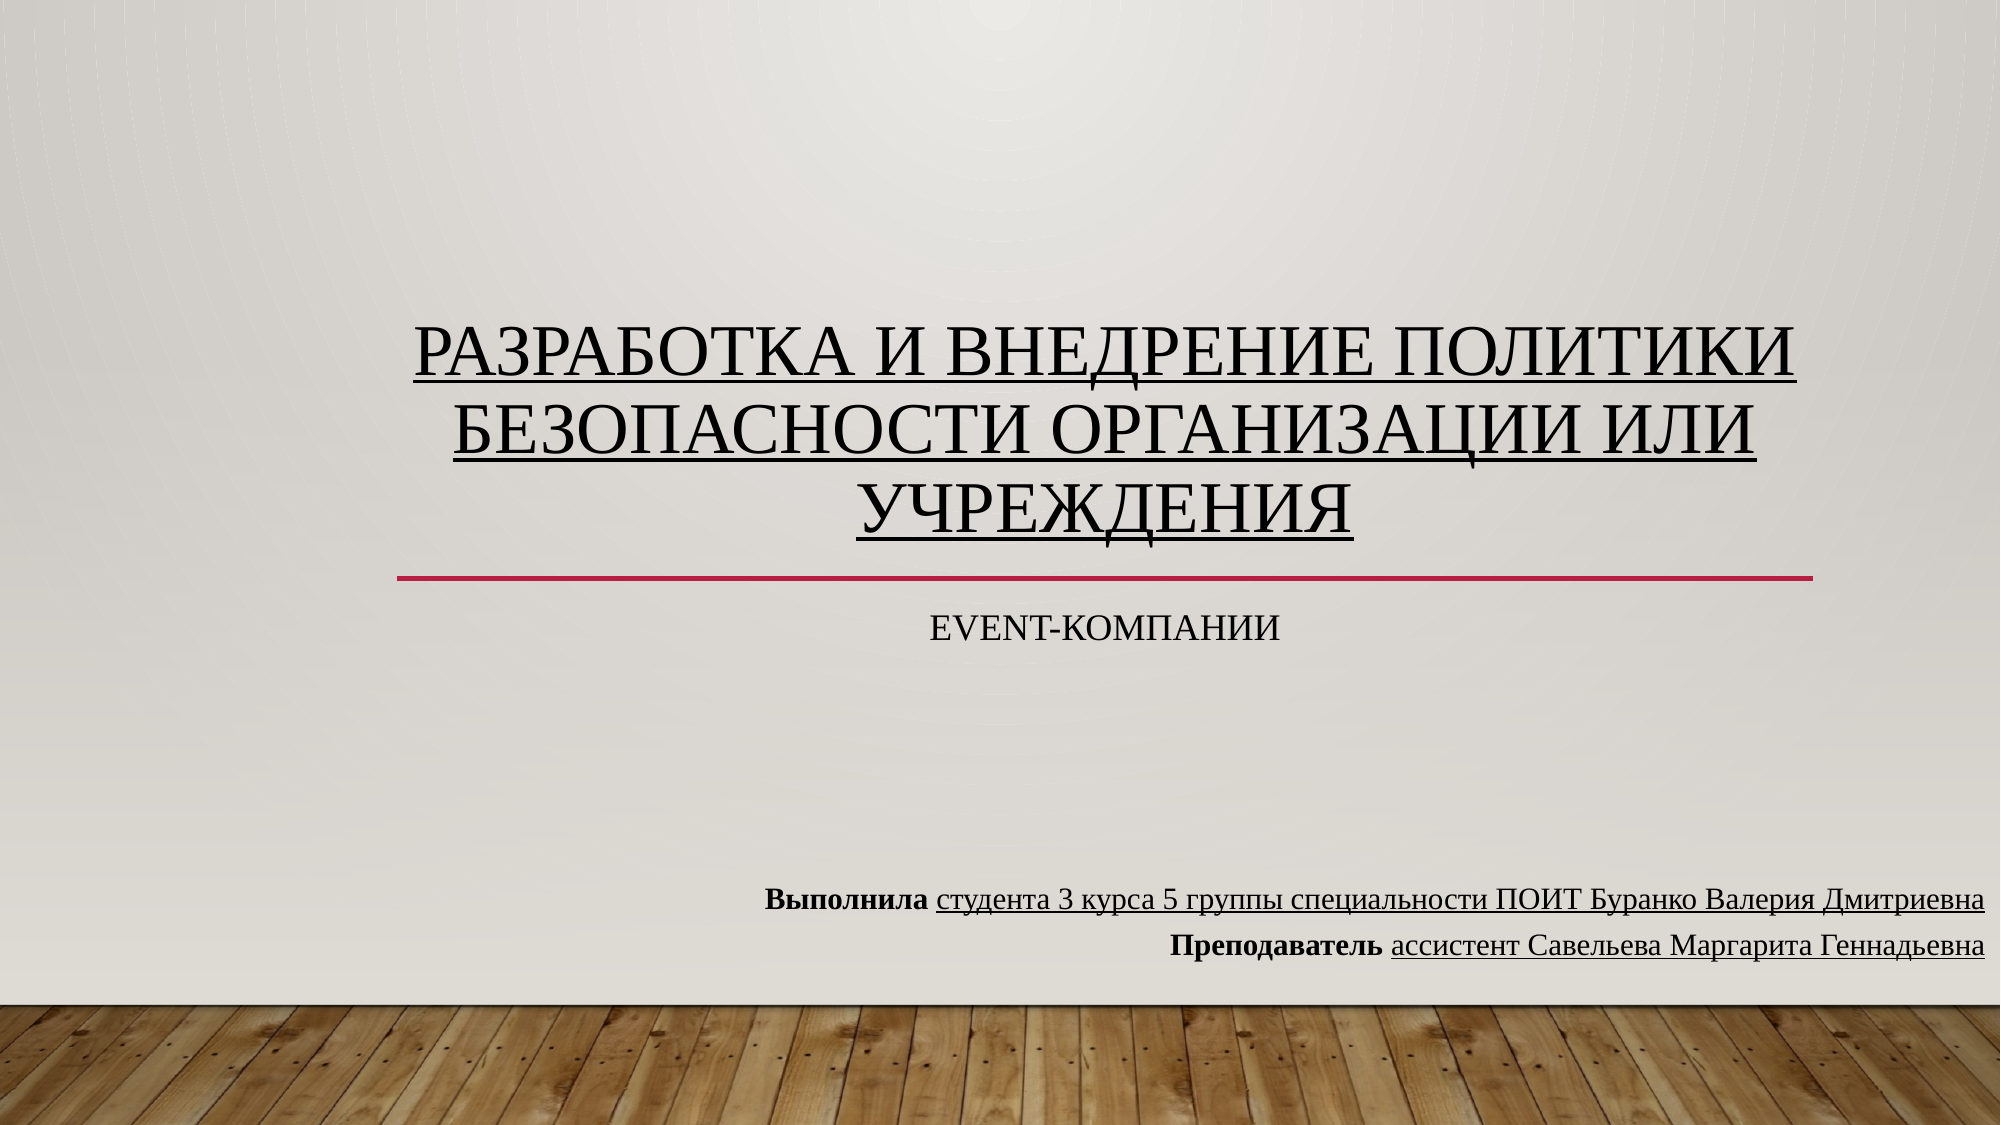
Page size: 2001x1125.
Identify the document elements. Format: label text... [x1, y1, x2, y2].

picture [0, 1005, 2000, 1125]
title РАЗРАБОТКА И ВНЕДРЕНИЕ ПОЛИТИКИ БЕЗОПАСНОСТИ ОРГАНИЗАЦИИ ИЛИ УЧРЕЖДЕНИЯ [396, 131, 1814, 549]
text_box Выполнила студента 3 курса 5 группы специальности ПОИТ Буранко Валерия Дмитриевна Преподаватель ассистент Савельева Маргарита Геннадьевна [723, 875, 2000, 994]
subtitle Event-компании [396, 579, 1814, 740]
